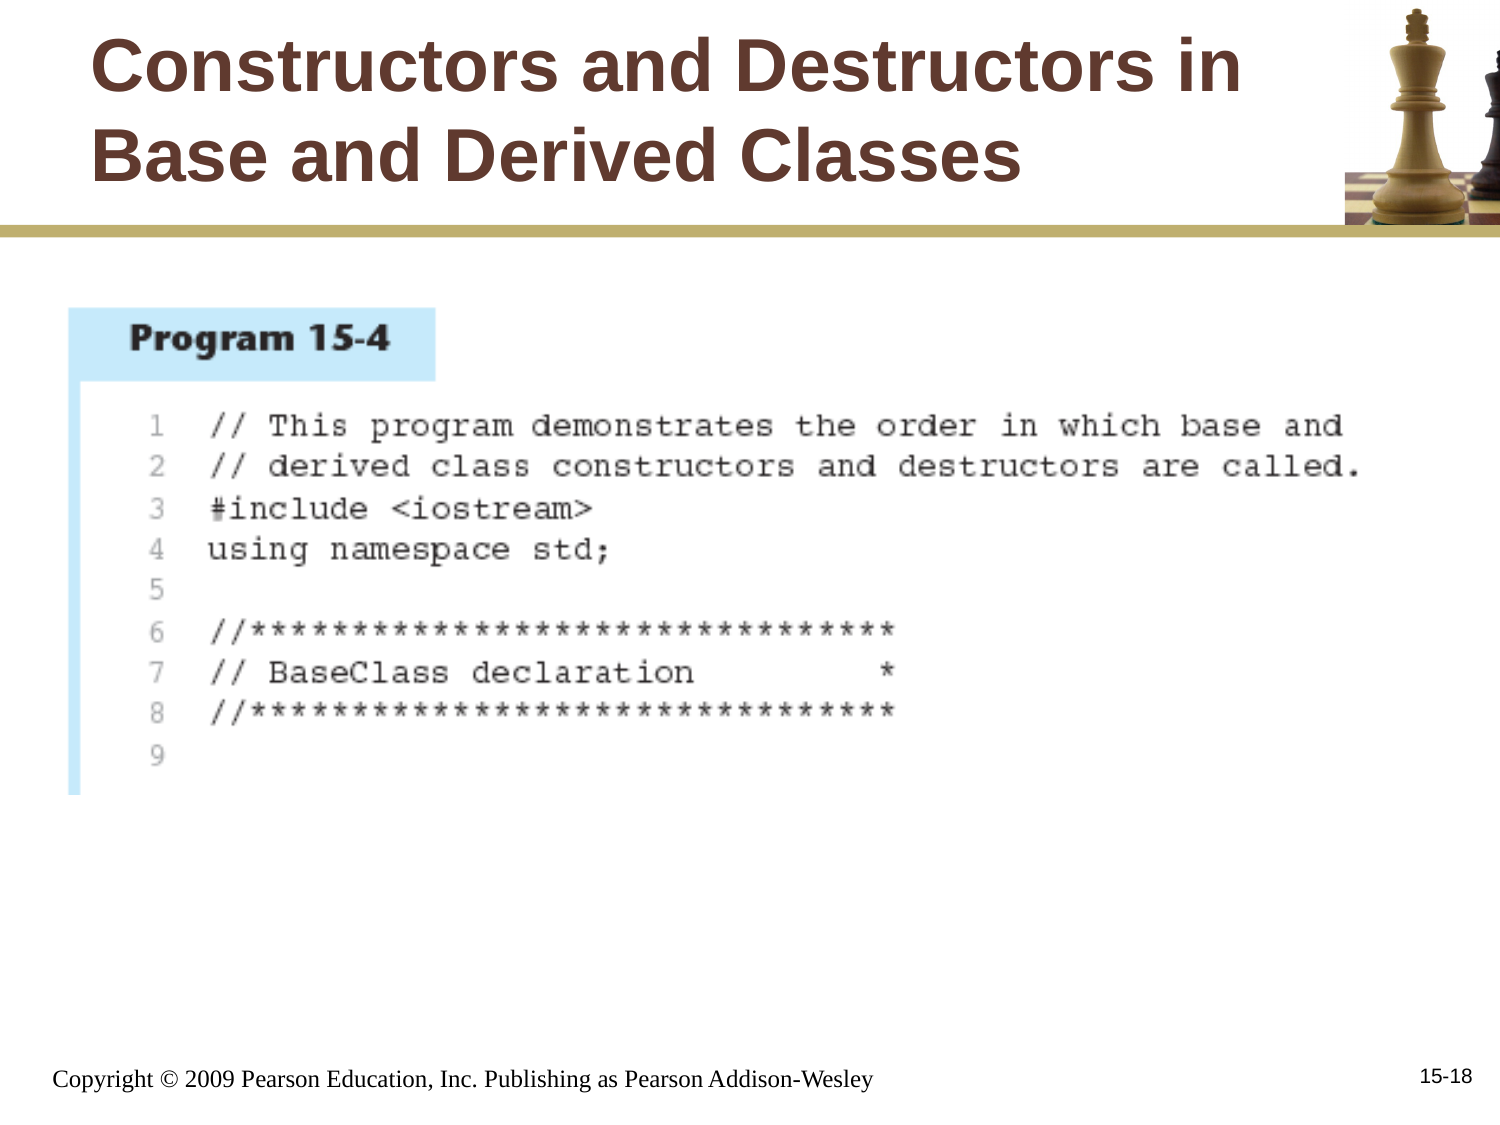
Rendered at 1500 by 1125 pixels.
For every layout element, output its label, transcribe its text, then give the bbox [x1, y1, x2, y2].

slide_number 15-18 [1175, 1037, 1488, 1113]
picture [62, 306, 1438, 795]
title Constructors and Destructors in Base and Derived Classes [75, 12, 1325, 200]
